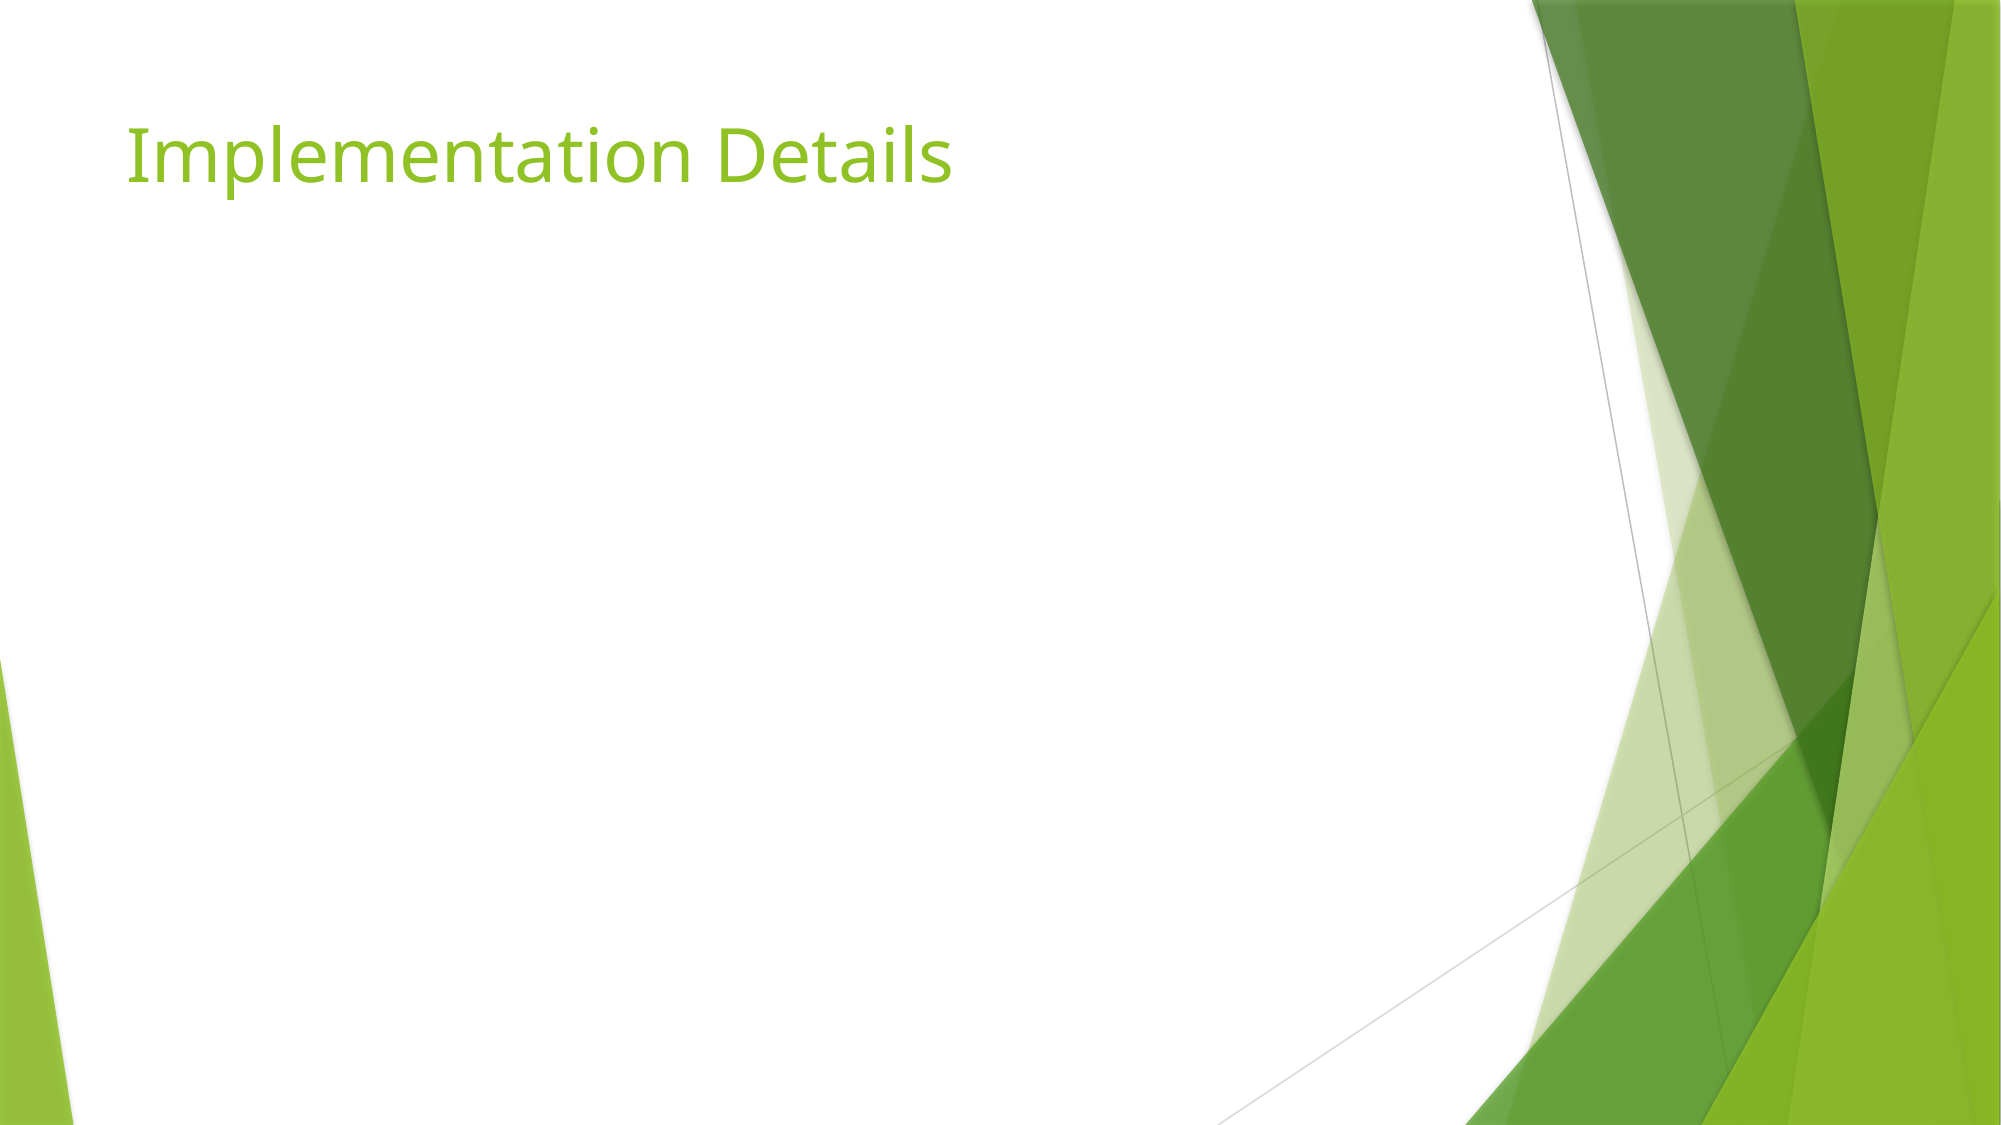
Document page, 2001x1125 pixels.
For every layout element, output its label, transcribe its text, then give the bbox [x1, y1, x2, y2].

title Implementation Details [111, 99, 1522, 216]
